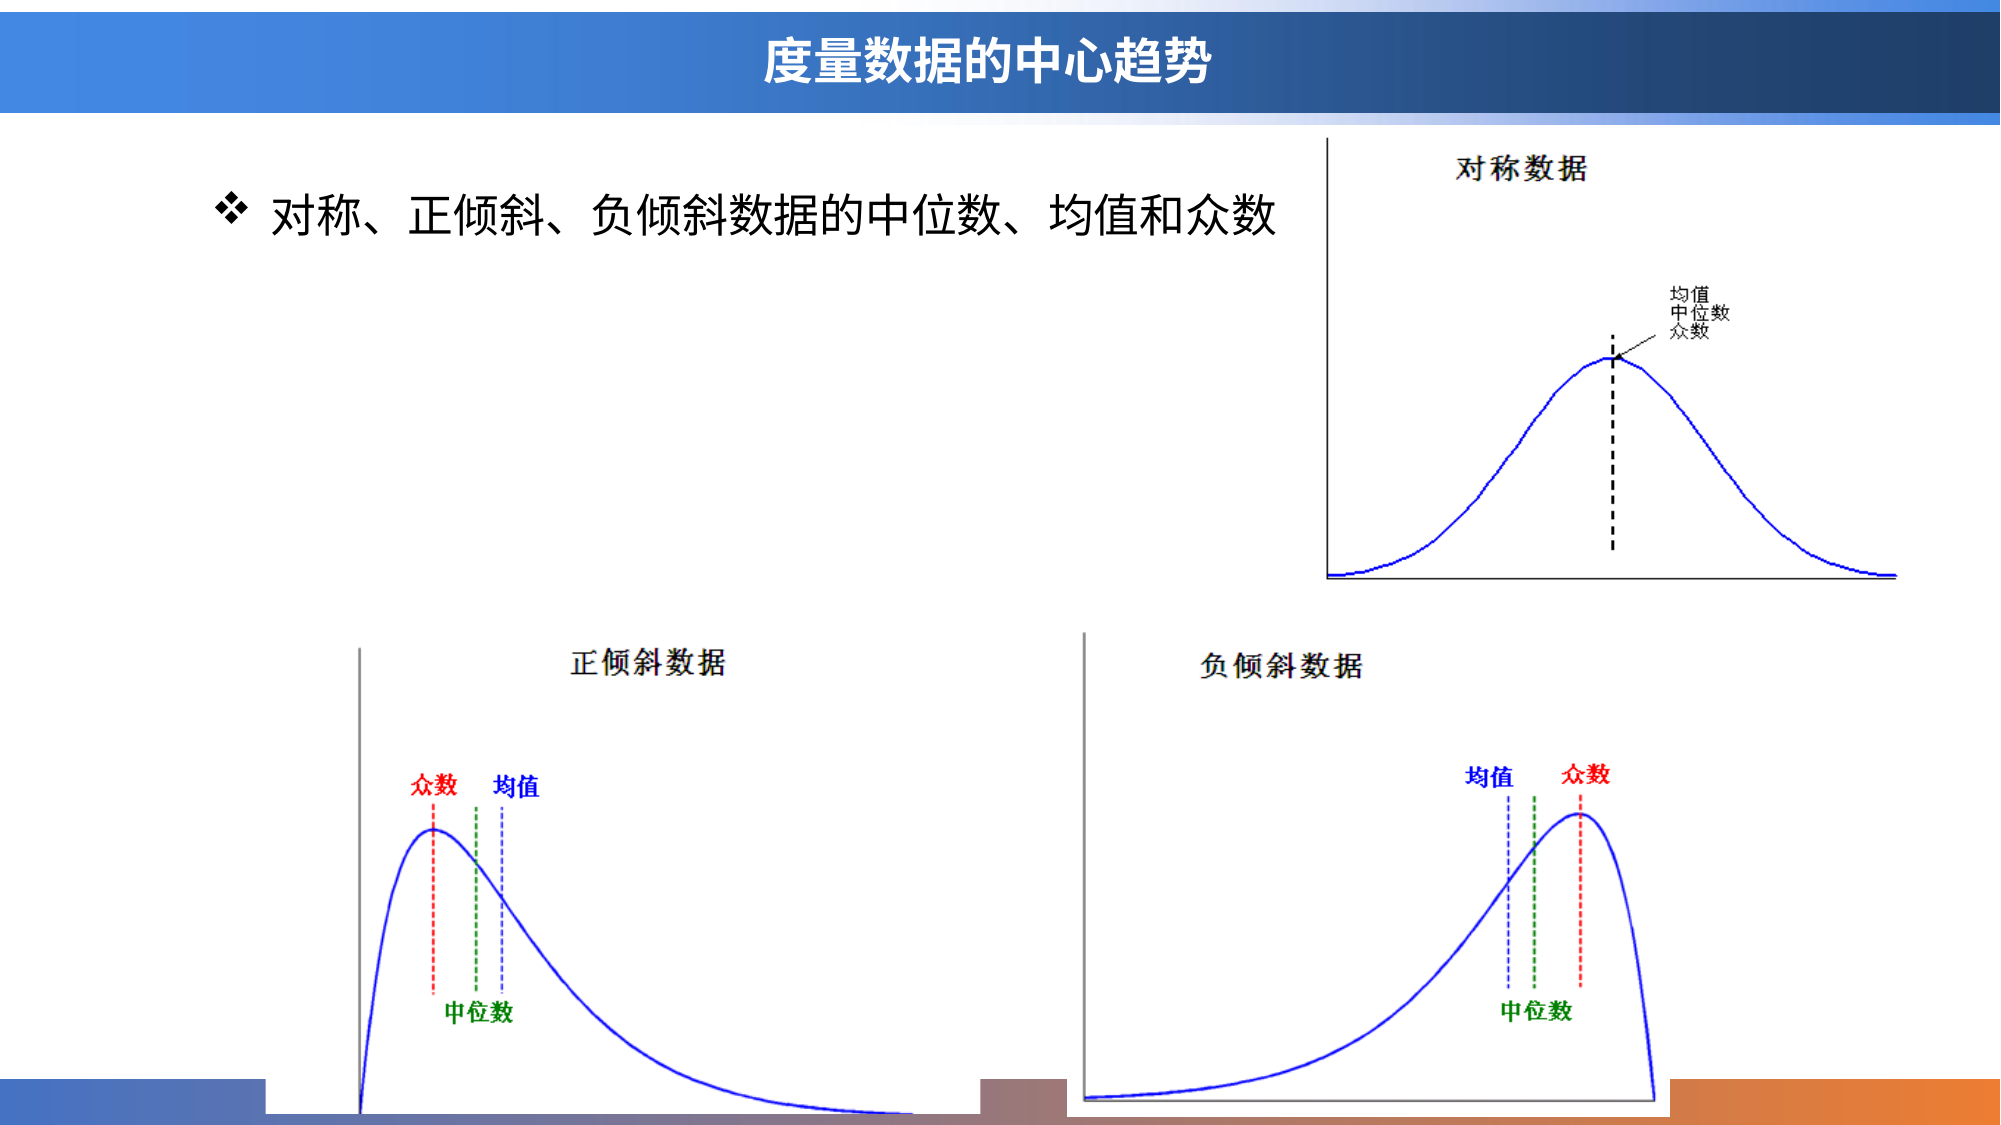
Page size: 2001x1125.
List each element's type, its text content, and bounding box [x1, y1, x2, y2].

picture [0, 0, 2000, 125]
picture [1315, 131, 1908, 588]
picture [1067, 623, 1670, 1117]
title 度量数据的中心趋势 [154, 22, 1822, 122]
list 对称、正倾斜、负倾斜数据的中位数、均值和众数 [196, 151, 1780, 963]
picture [265, 603, 981, 1114]
